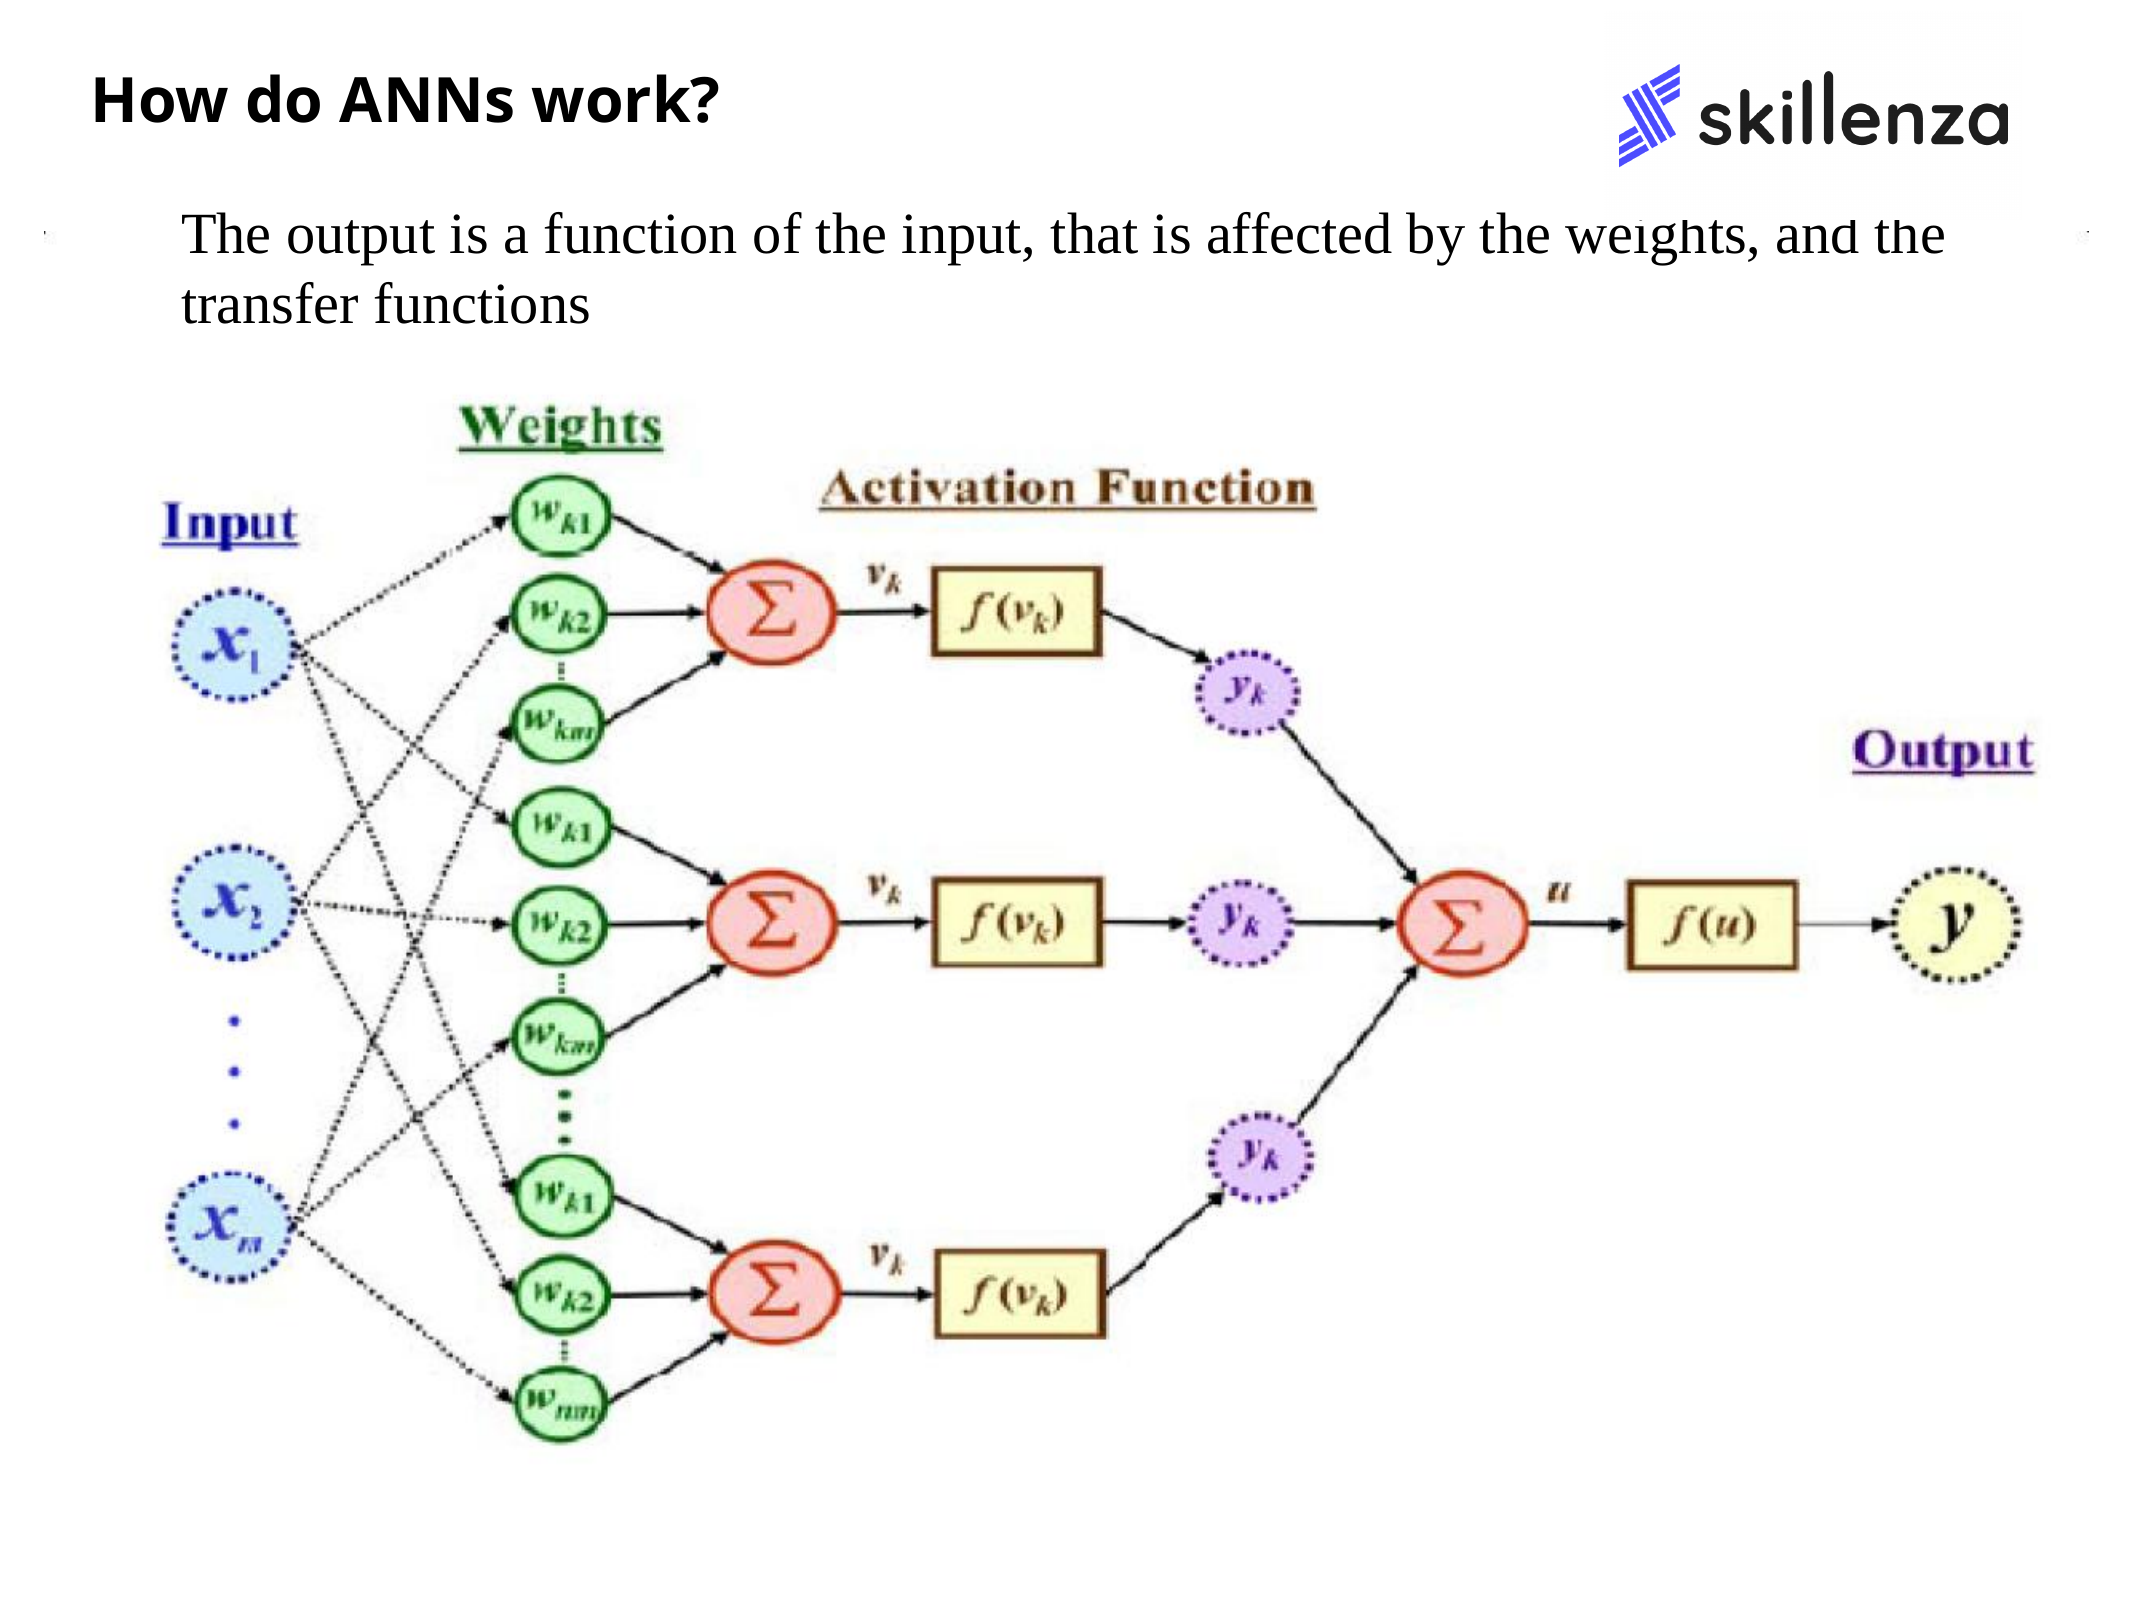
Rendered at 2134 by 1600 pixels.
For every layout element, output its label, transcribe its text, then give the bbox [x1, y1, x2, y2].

text_box How do ANNs work? [75, 61, 1412, 144]
picture [44, 230, 2090, 1600]
text_box The output is a function of the input, that is affected by the weights, and the transfer functions [159, 184, 1974, 230]
picture [1604, 11, 2022, 220]
